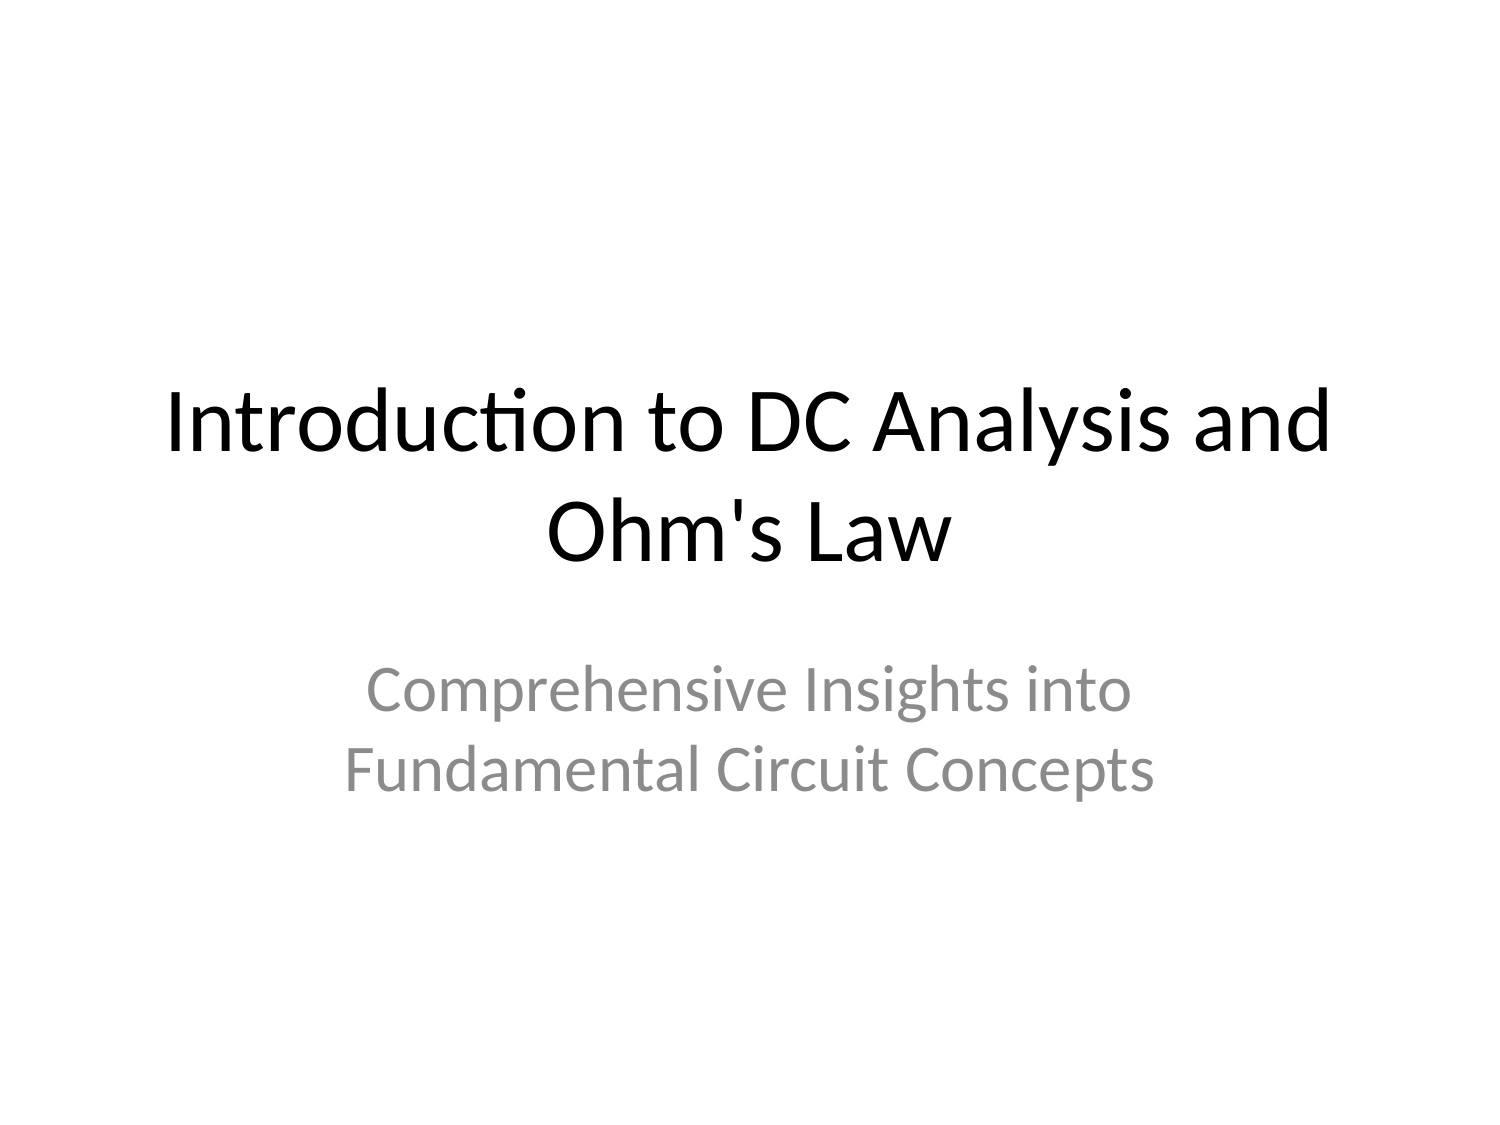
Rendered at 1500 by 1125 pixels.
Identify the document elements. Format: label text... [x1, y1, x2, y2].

subtitle Comprehensive Insights into Fundamental Circuit Concepts [225, 637, 1275, 925]
title Introduction to DC Analysis and Ohm's Law [112, 349, 1388, 591]
